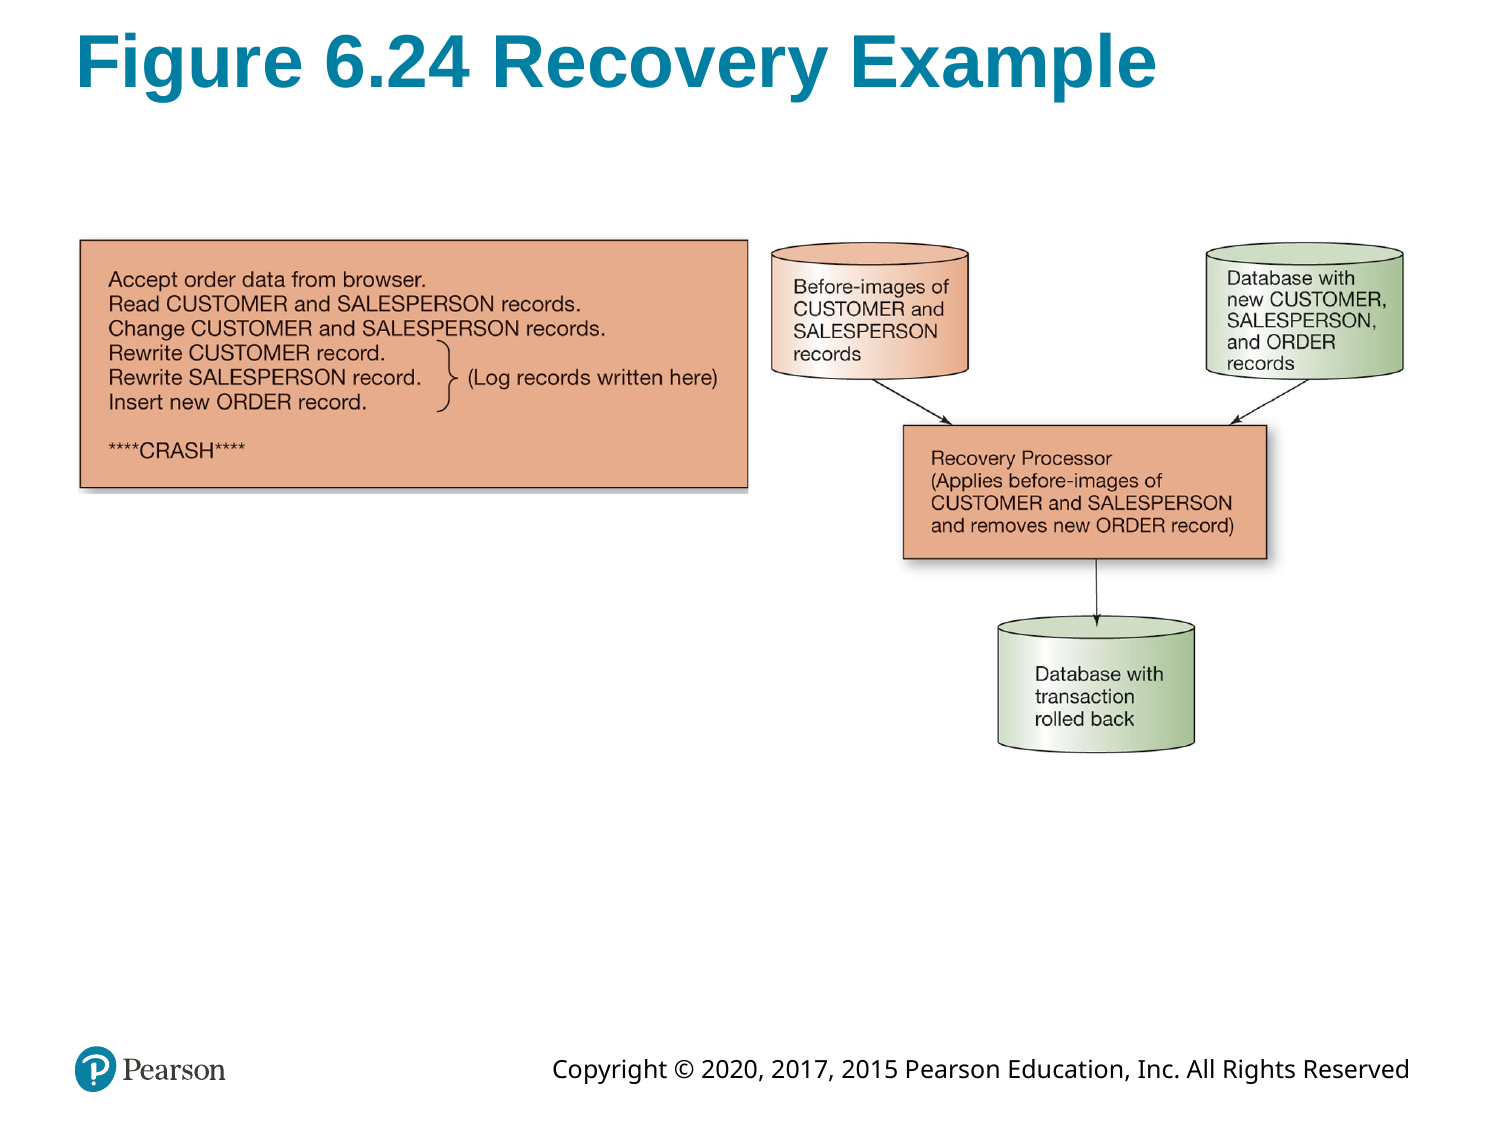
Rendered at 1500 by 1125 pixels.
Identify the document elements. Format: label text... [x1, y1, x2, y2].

title Figure 6.24 Recovery Example [75, 7, 1413, 108]
picture [77, 237, 749, 494]
picture [765, 237, 1409, 759]
